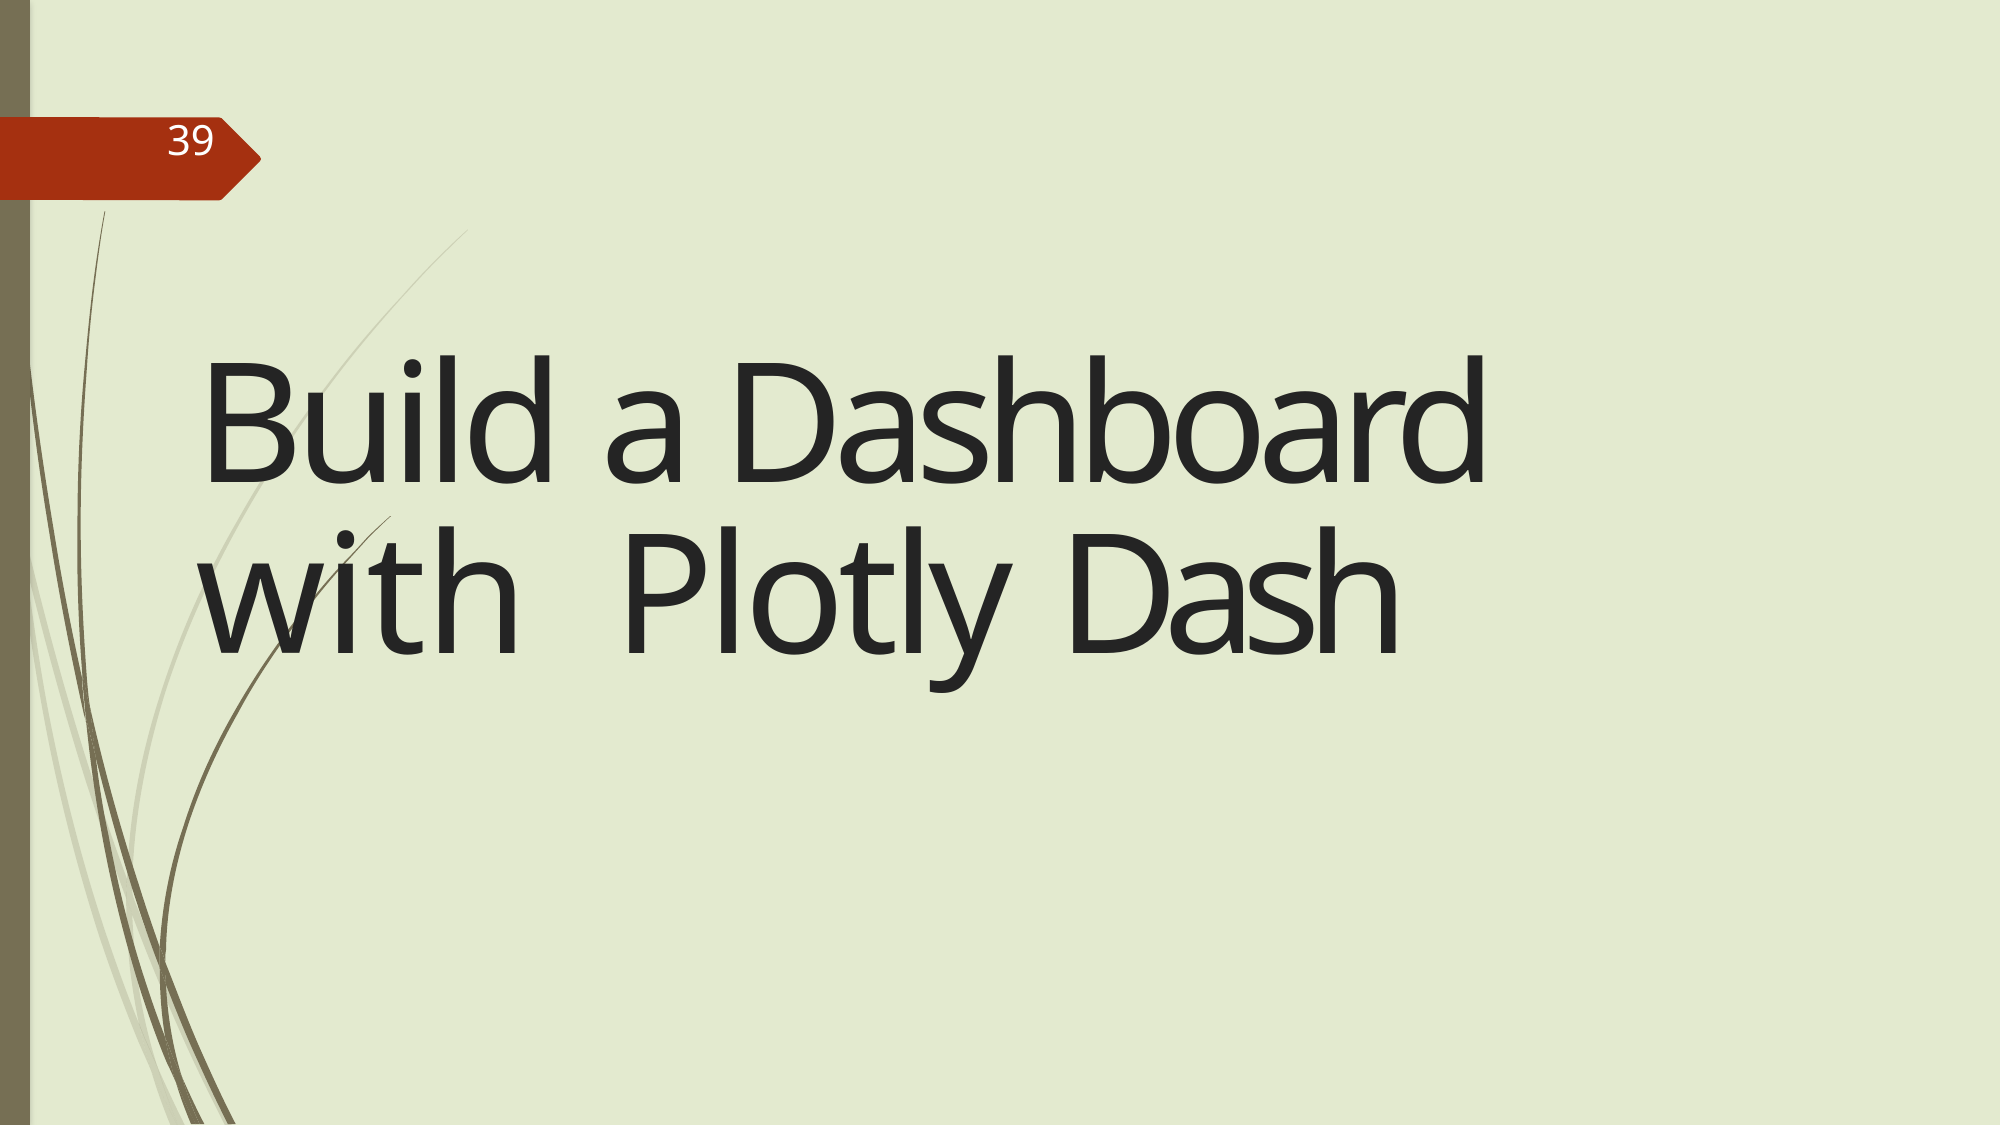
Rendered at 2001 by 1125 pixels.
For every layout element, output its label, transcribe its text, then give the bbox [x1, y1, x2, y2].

slide_number 39 [87, 0, 216, 486]
title Build a Dashboard with Plotly Dash [192, 313, 1722, 687]
